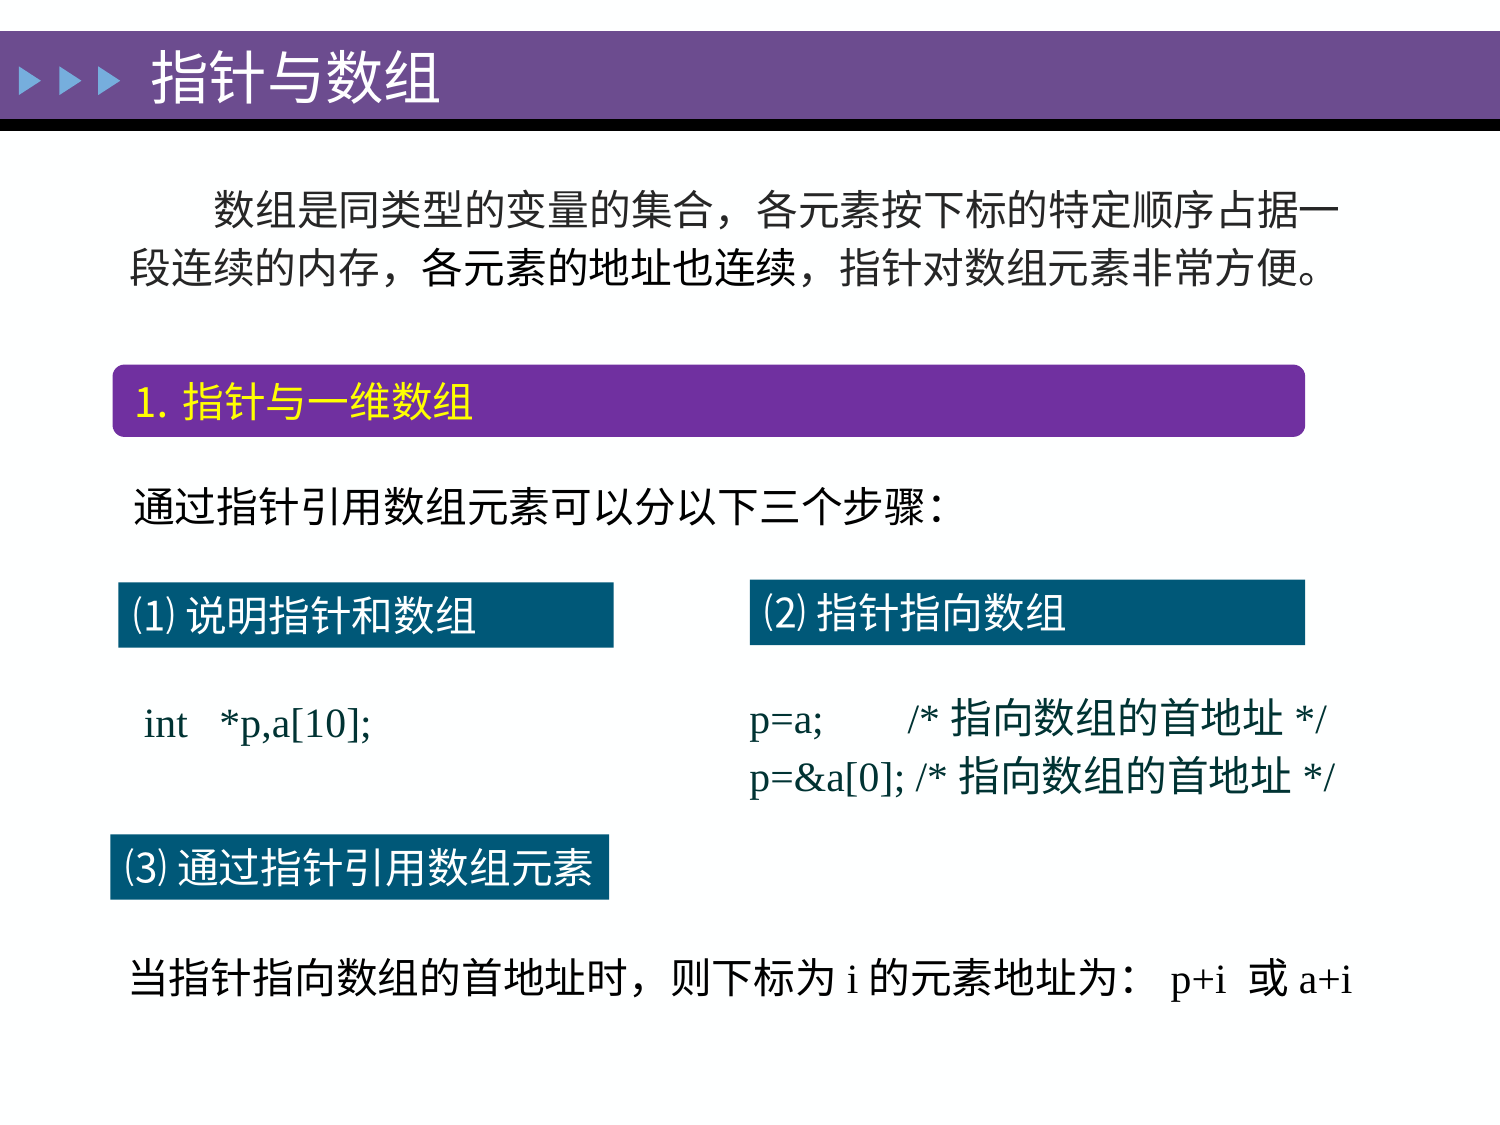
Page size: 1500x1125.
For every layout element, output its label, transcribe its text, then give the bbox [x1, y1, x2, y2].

text_box int *p,a[10]; [129, 688, 387, 754]
text_box ⑴说明指针和数组 [118, 582, 614, 648]
text_box 通过指针引用数组元素可以分以下三个步骤： [118, 472, 984, 539]
text_box 数组是同类型的变量的集合，各元素按下标的特定顺序占据一 段连续的内存，各元素的地址也连续，指针对数组元素非常方便。 [114, 176, 1356, 300]
text_box ⑶通过指针引用数组元素 [110, 834, 610, 900]
text_box 当指针指向数组的首地址时，则下标为i的元素地址为：p+i 或a+i [112, 943, 1441, 1010]
text_box ⒈指针与一维数组 [112, 364, 1306, 437]
text_box p=a; /*指向数组的首地址*/ p=&a[0]; /*指向数组的首地址*/ [734, 684, 1350, 808]
title 指针与数组 [135, 25, 1411, 126]
text_box ⑵指针指向数组 [749, 579, 1306, 646]
